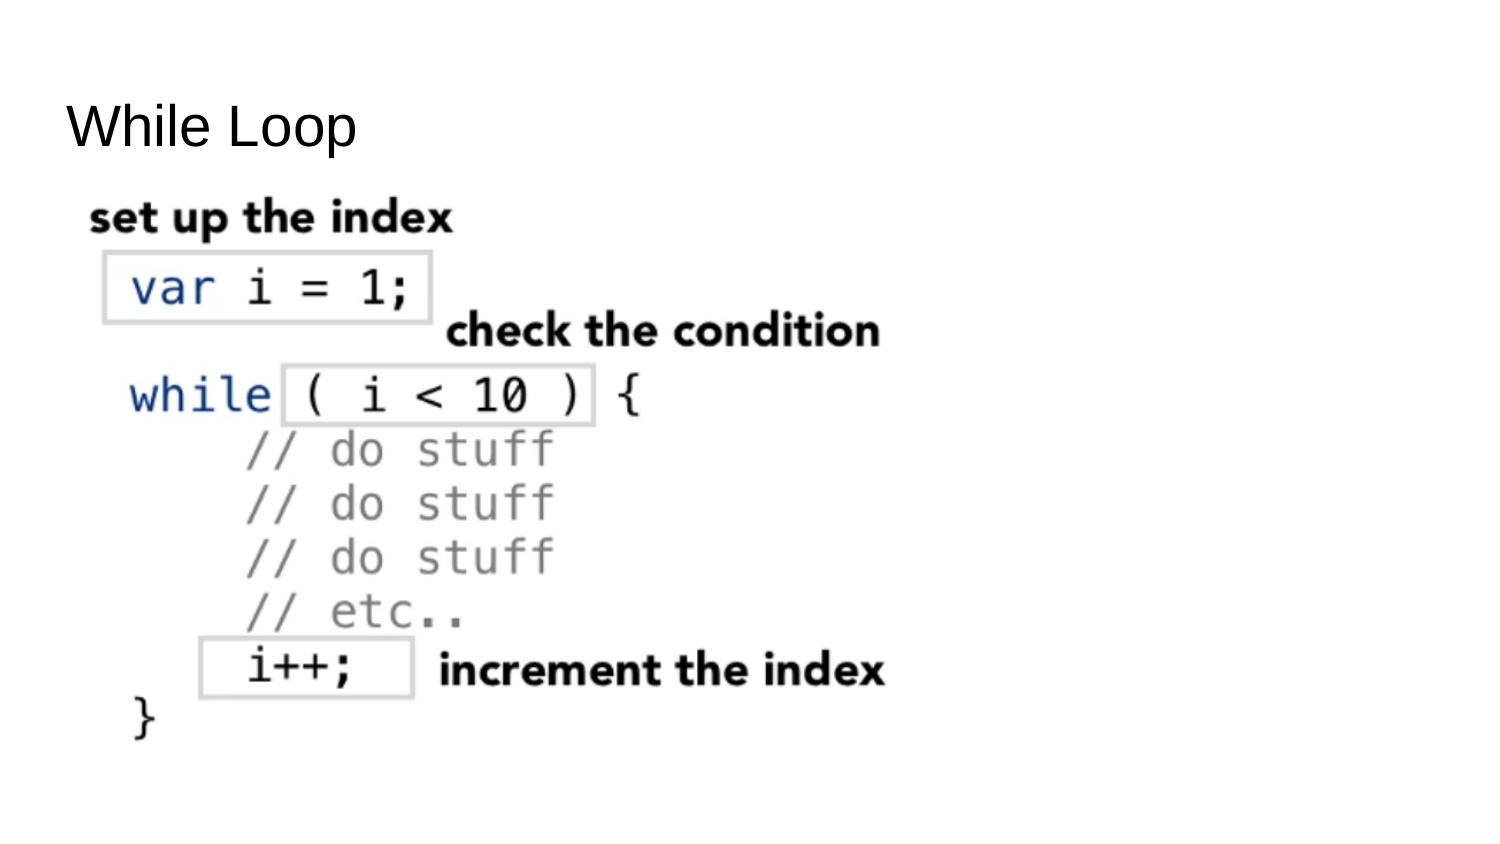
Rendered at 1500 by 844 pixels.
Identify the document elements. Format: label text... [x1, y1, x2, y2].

title While Loop [51, 72, 1449, 167]
picture [50, 188, 942, 750]
